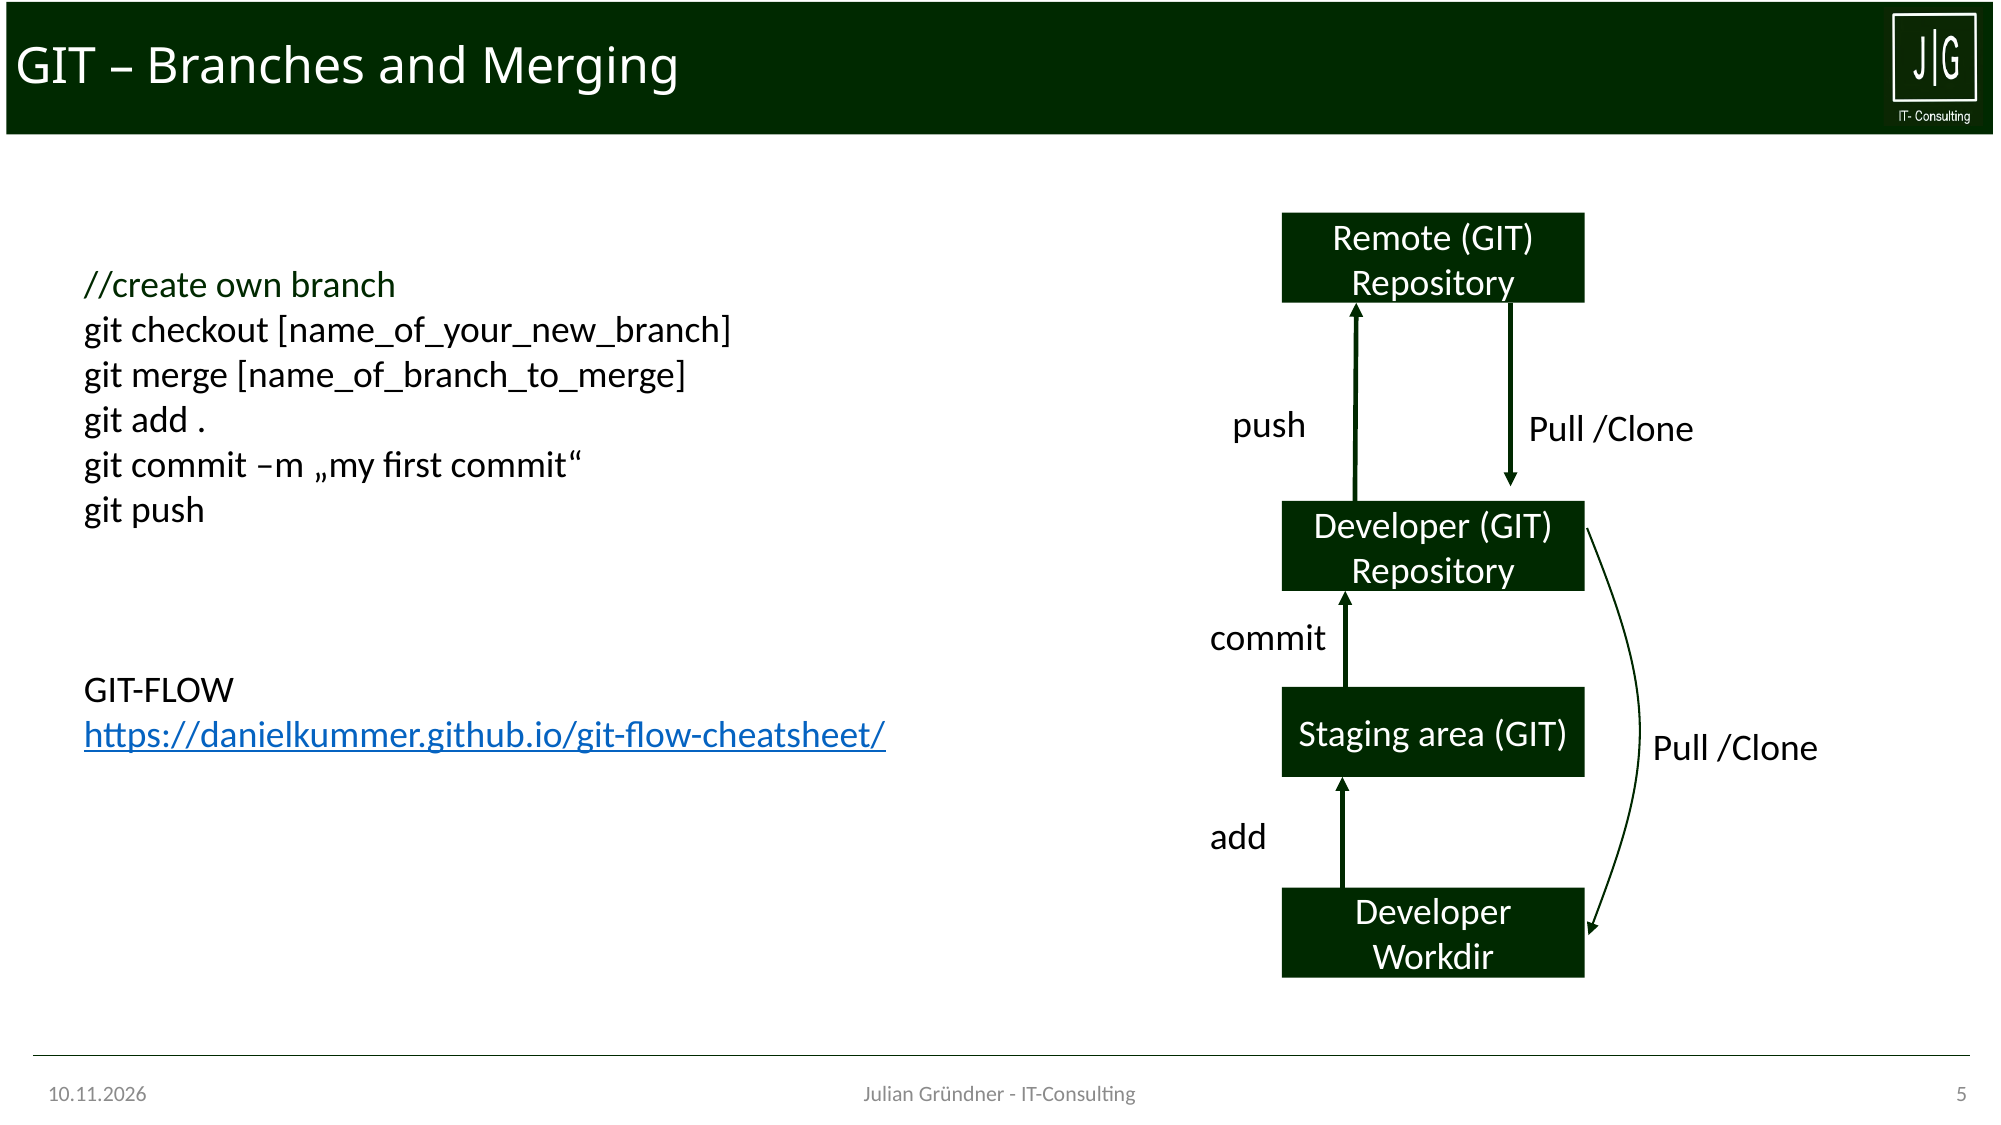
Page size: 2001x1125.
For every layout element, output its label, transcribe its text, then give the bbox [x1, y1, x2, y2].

text_box Developer (GIT) Repository [1281, 500, 1586, 592]
text_box [1586, 527, 1641, 936]
title GIT – Branches and Merging [0, 14, 1690, 120]
text_box push [1217, 392, 1322, 453]
picture [1883, 7, 1984, 126]
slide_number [32, 1062, 483, 1123]
footer Julian Gründner - IT-Consulting [662, 1063, 1338, 1124]
text_box //create own branch git checkout [name_of_your_new_branch] git merge [name_of_branch_to_merge] git add . git commit –m „my first commit“ git push GIT-FLOW https://danielkummer.github.io/git-flow-cheatsheet/ [69, 252, 1106, 853]
text_box add [1195, 804, 1283, 865]
text_box Remote (GIT) Repository [1281, 212, 1586, 304]
text_box Pull /Clone [1638, 715, 1834, 776]
text_box Staging area (GIT) [1281, 686, 1586, 778]
text_box Developer Workdir [1281, 887, 1586, 979]
text_box Pull /Clone [1514, 397, 1710, 457]
text_box commit [1195, 605, 1342, 666]
slide_number 5 [1532, 1063, 1982, 1124]
